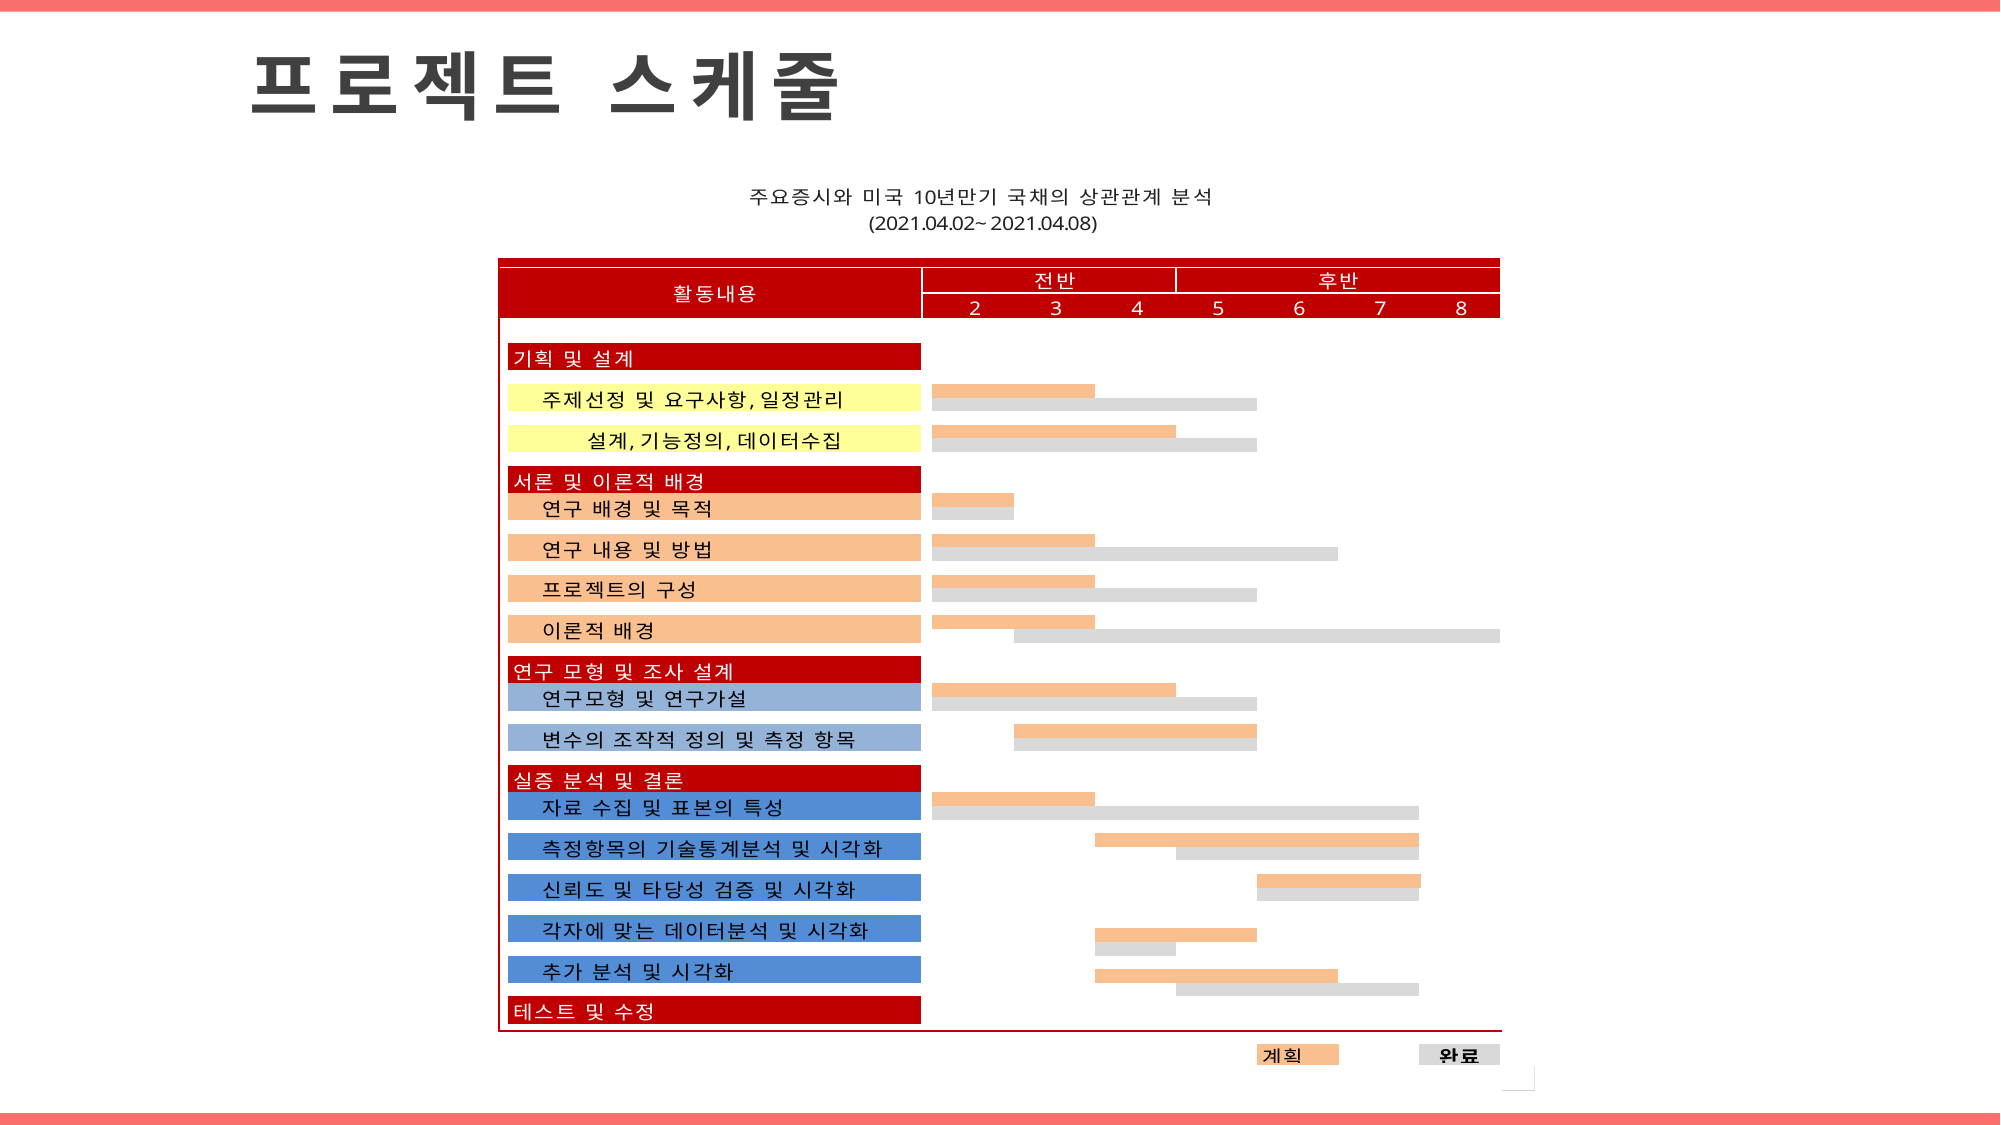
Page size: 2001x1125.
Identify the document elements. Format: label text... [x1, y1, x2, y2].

picture [463, 159, 1537, 1092]
text_box [0, 0, 2000, 13]
text_box 프로젝트 스케줄 [234, 32, 857, 138]
text_box [0, 1112, 2000, 1125]
